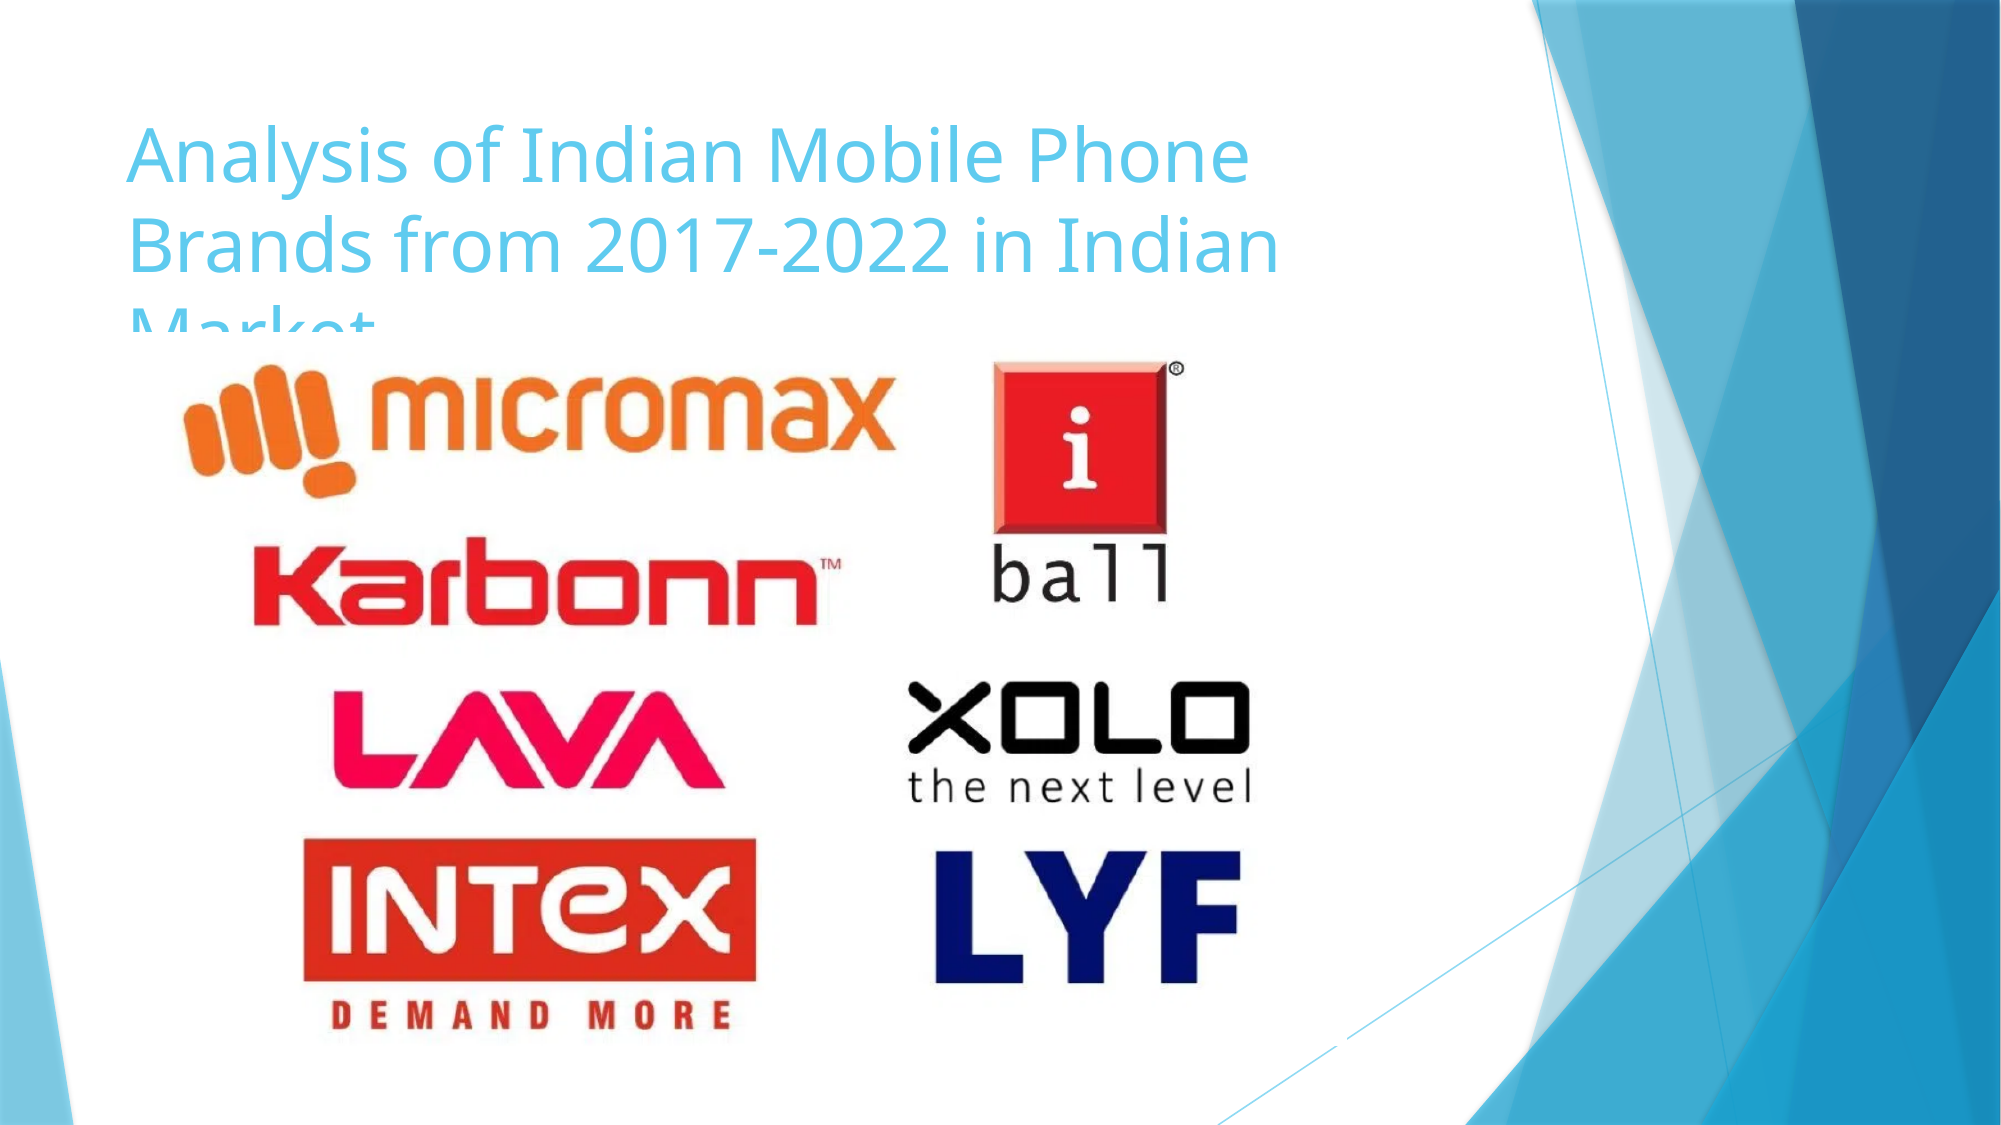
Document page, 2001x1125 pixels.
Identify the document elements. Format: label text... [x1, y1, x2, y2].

picture [131, 331, 1347, 1046]
title Analysis of Indian Mobile Phone Brands from 2017-2022 in Indian Market [111, 99, 1522, 317]
